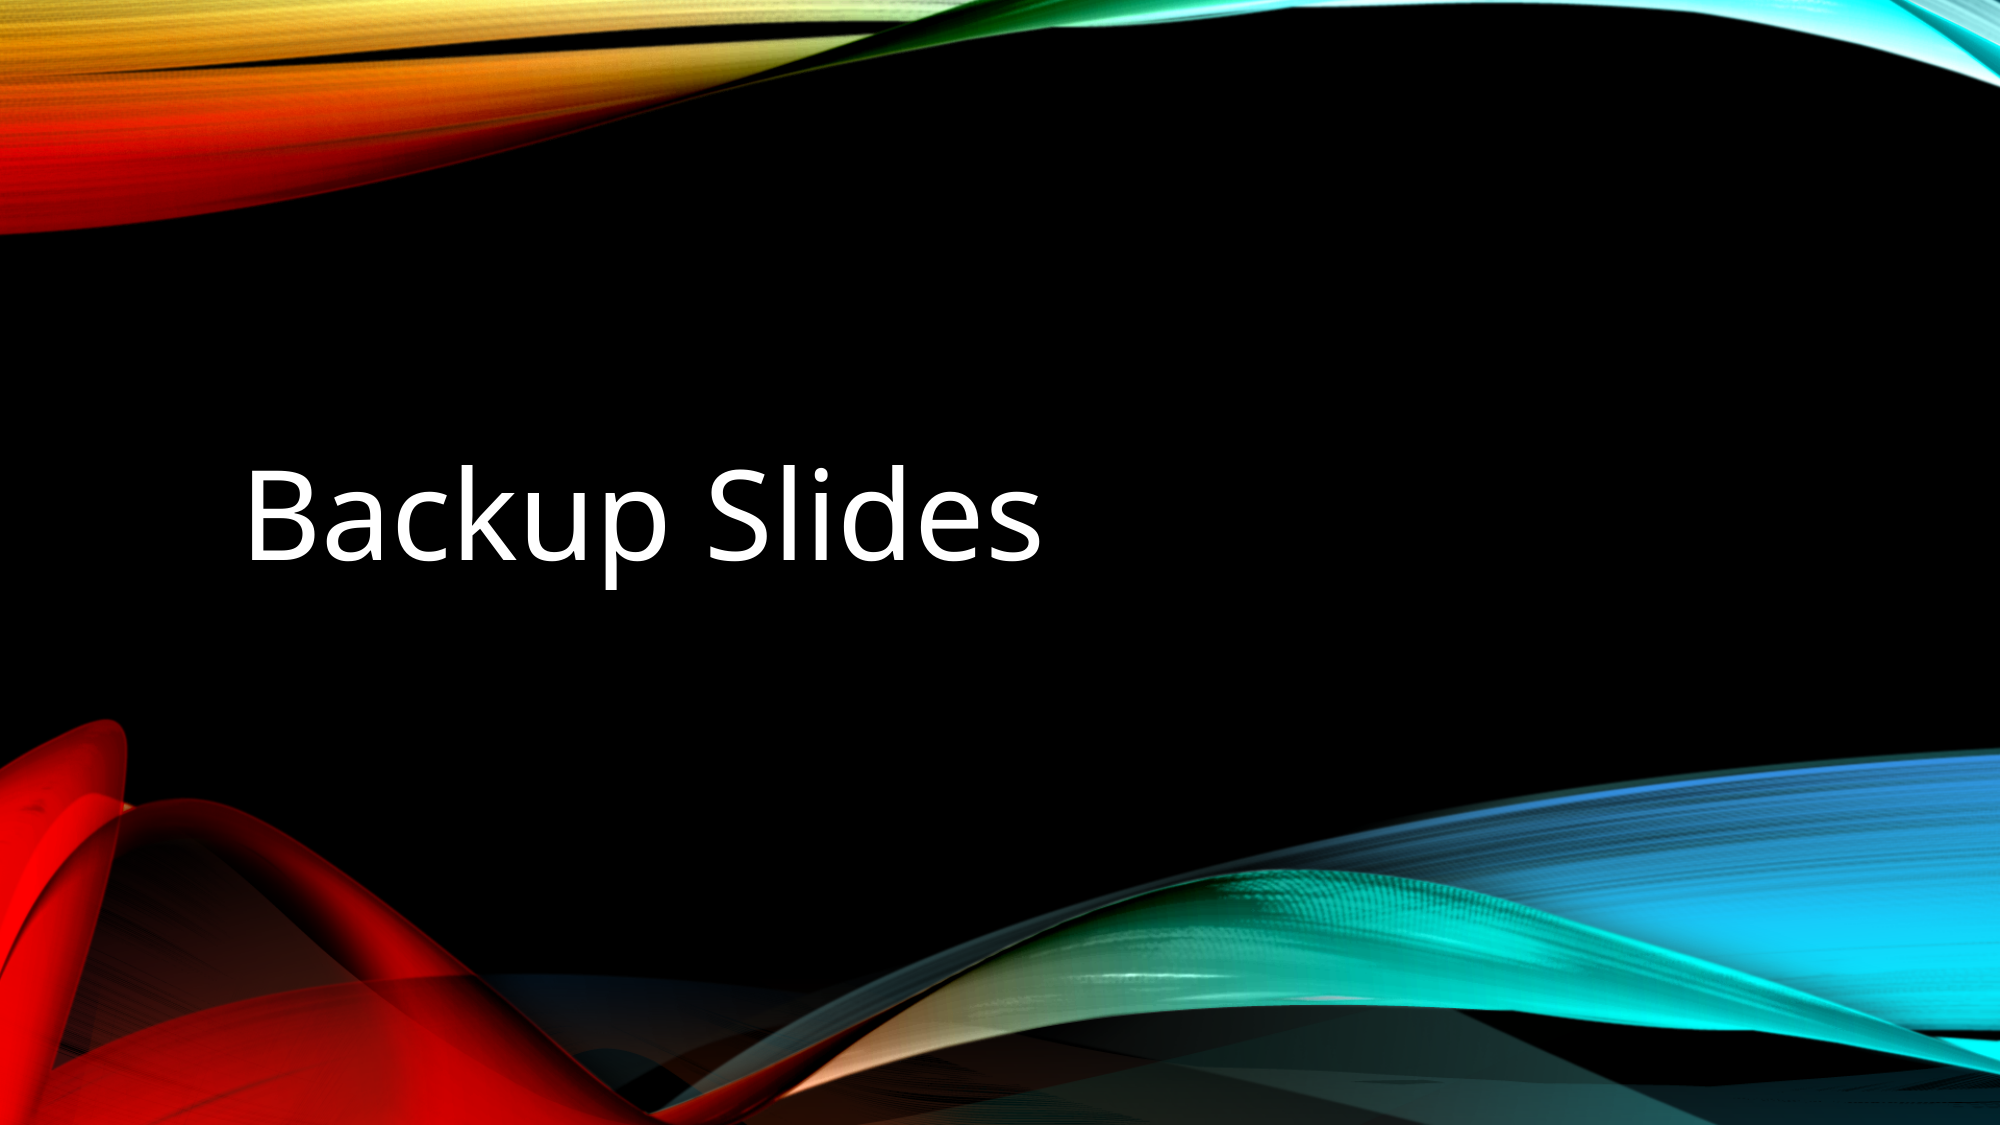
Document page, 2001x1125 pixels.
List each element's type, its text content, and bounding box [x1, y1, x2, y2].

picture [0, 717, 2000, 1125]
picture [0, 0, 2000, 237]
title Backup Slides [225, 295, 1775, 596]
